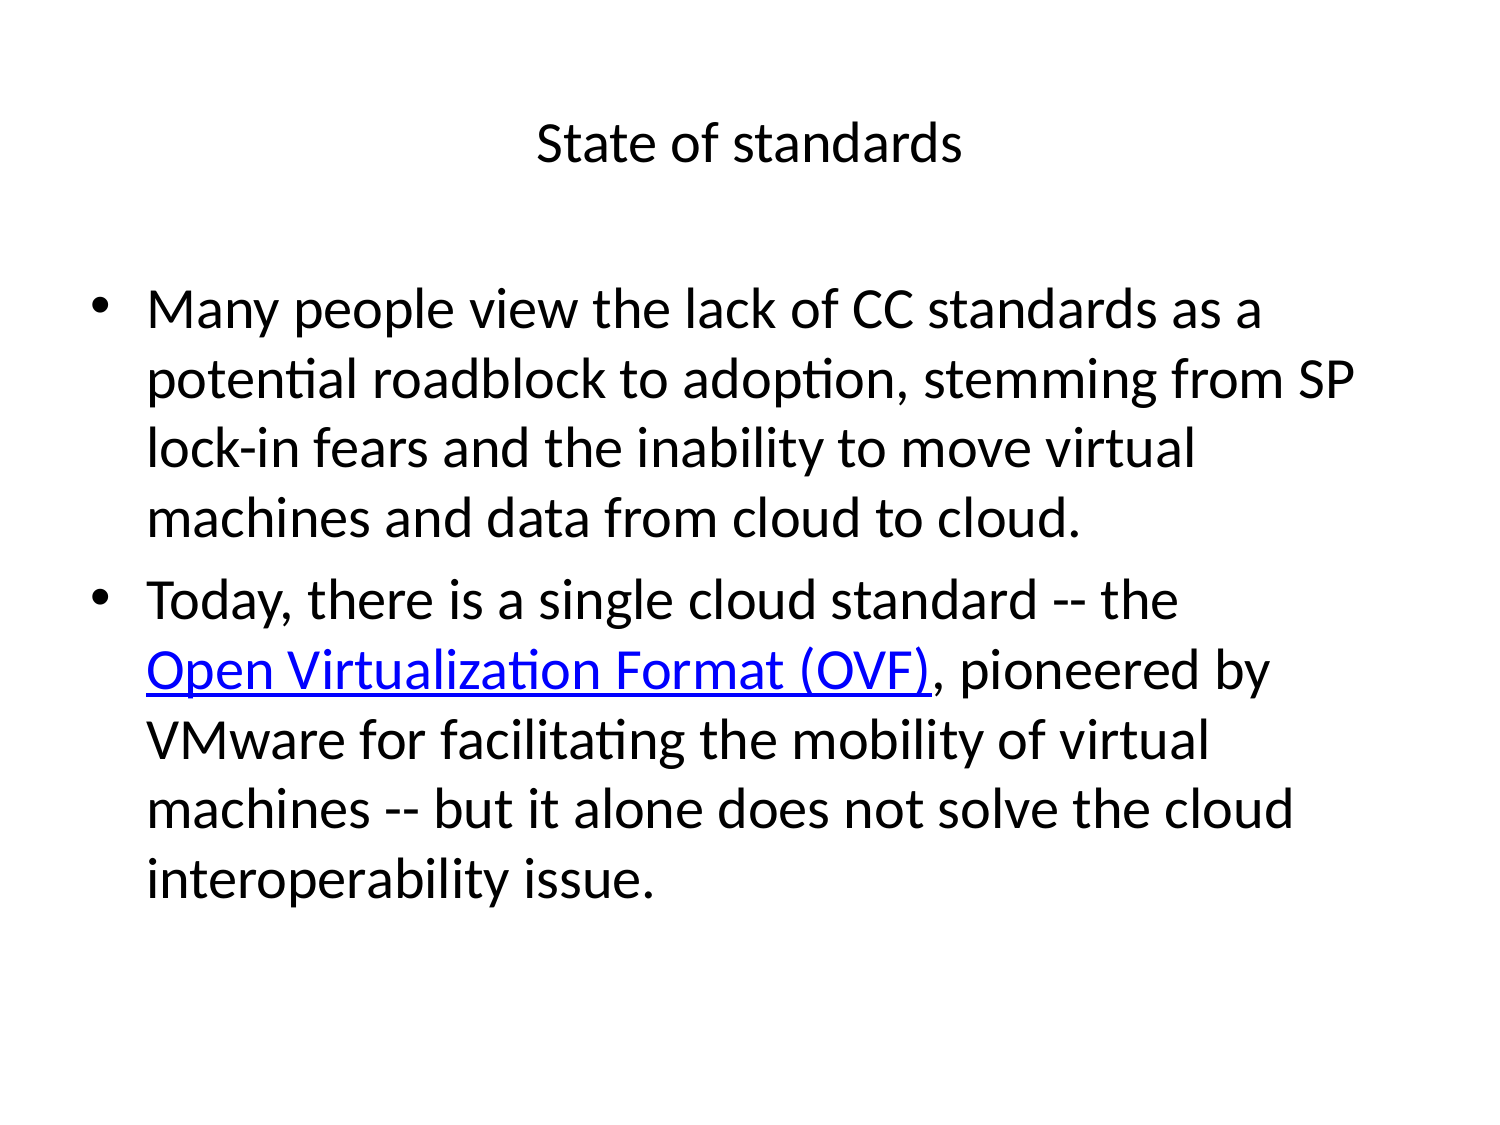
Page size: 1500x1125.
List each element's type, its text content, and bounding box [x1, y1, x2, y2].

title State of standards [75, 45, 1425, 233]
list Many people view the lack of CC standards as a potential roadblock to adoption, stemming from SP lock-in fears and the inability to move virtual machines and data from cloud to cloud. Today, there is a single cloud standard -- the Open Virtualization Format (OVF), pioneered by VMware for facilitating the mobility of virtual machines -- but it alone does not solve the cloud interoperability issue. [75, 262, 1425, 1005]
